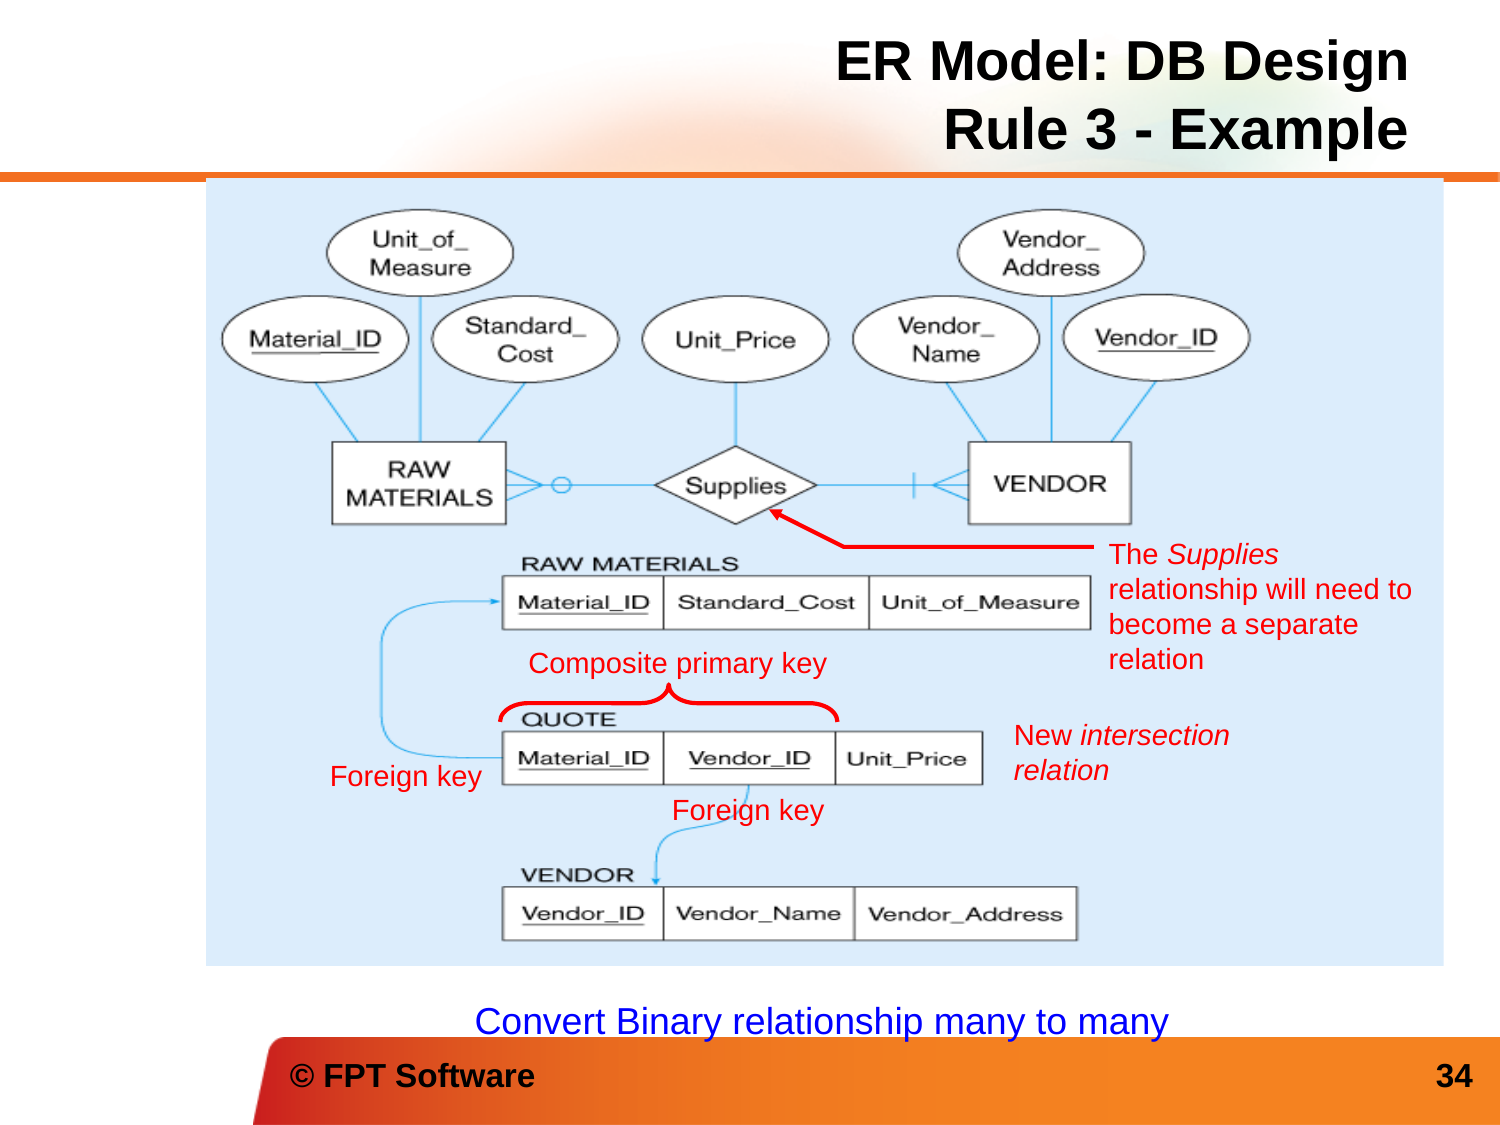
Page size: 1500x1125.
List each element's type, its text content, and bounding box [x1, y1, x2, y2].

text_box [206, 177, 1444, 966]
title ER Model: DB Design Rule 3 - Example [437, 24, 1425, 161]
picture [0, 0, 1500, 182]
picture [253, 1037, 1500, 1125]
text_box Convert Binary relationship many to many [278, 989, 1366, 1050]
